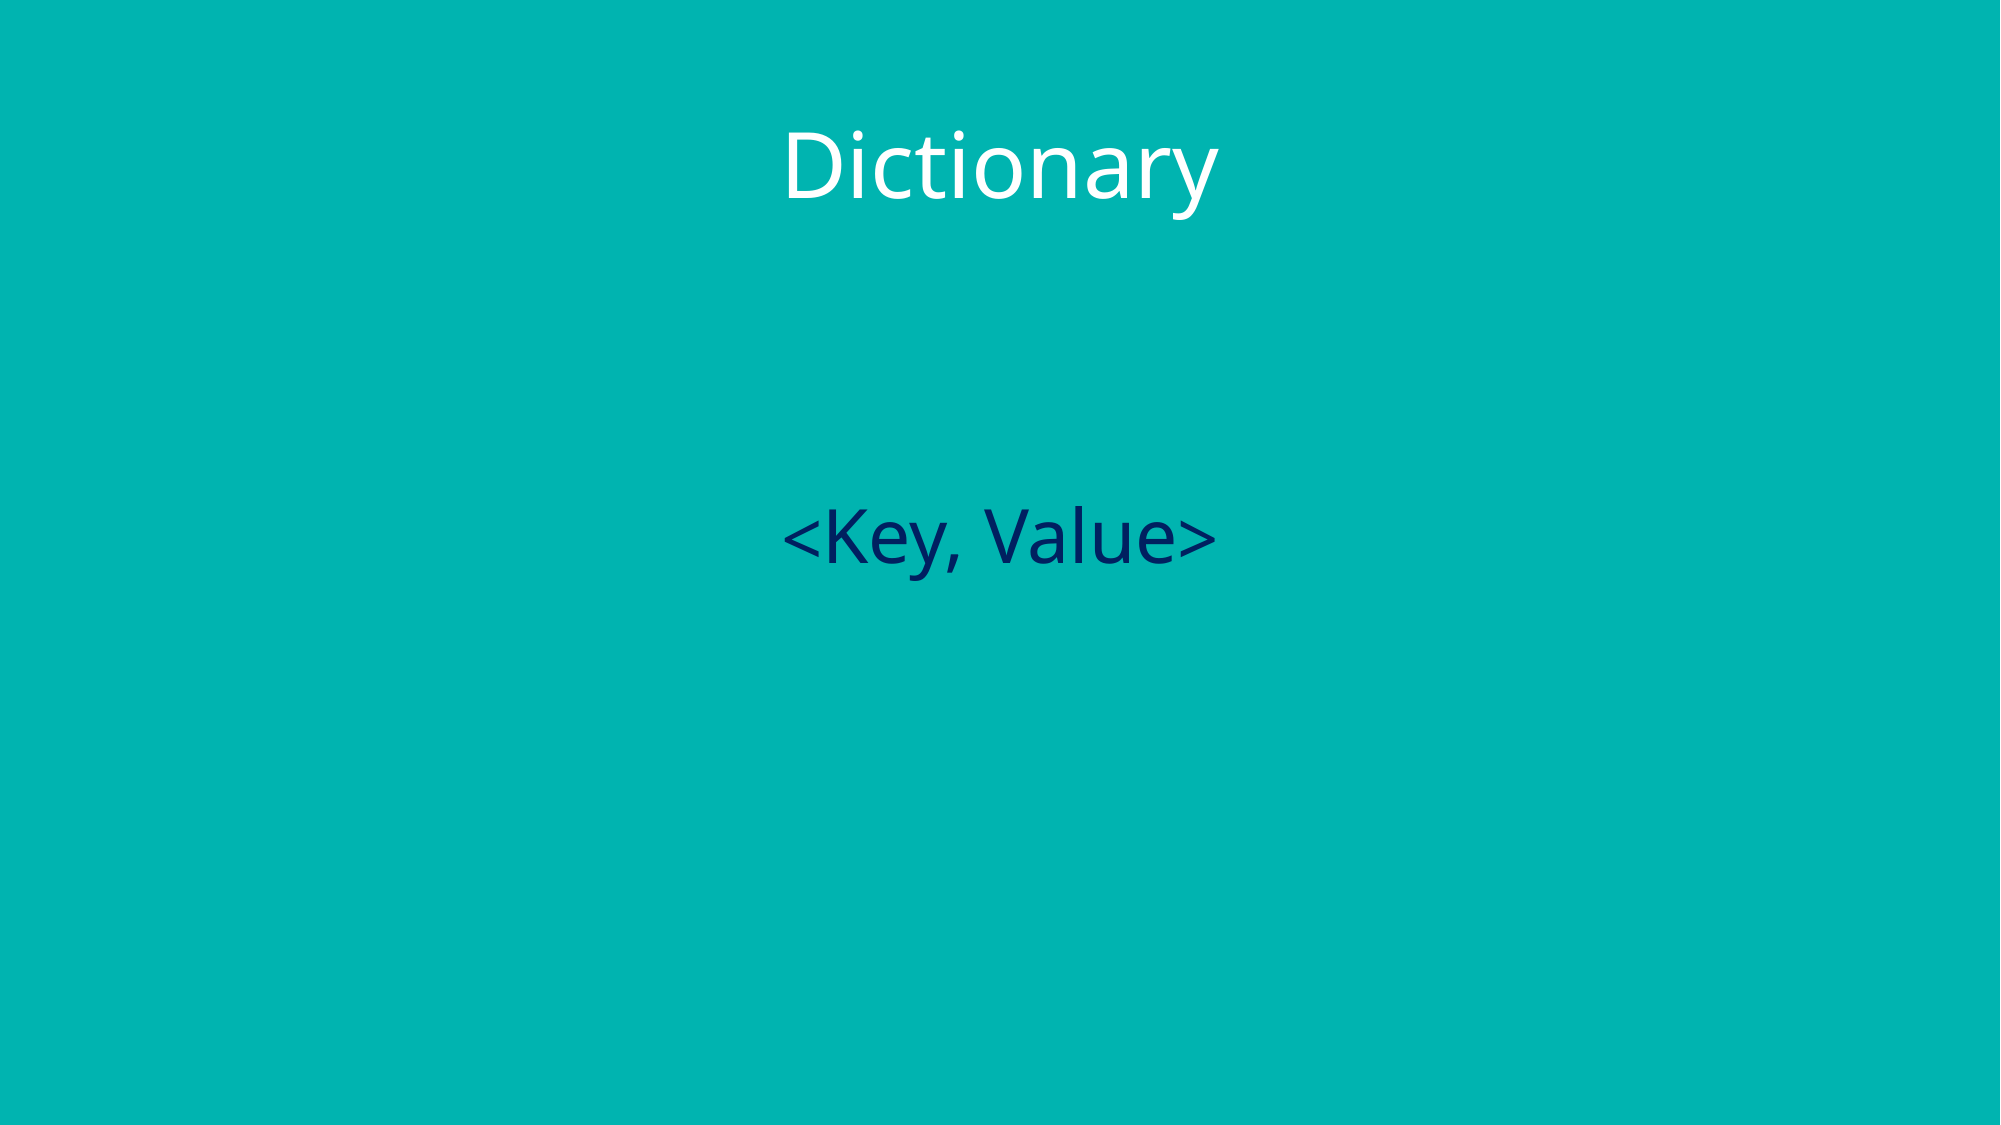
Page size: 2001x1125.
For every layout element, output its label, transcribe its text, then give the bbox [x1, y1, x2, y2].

text_box <Key, Value> [766, 481, 1234, 586]
title Dictionary [137, 59, 1863, 278]
